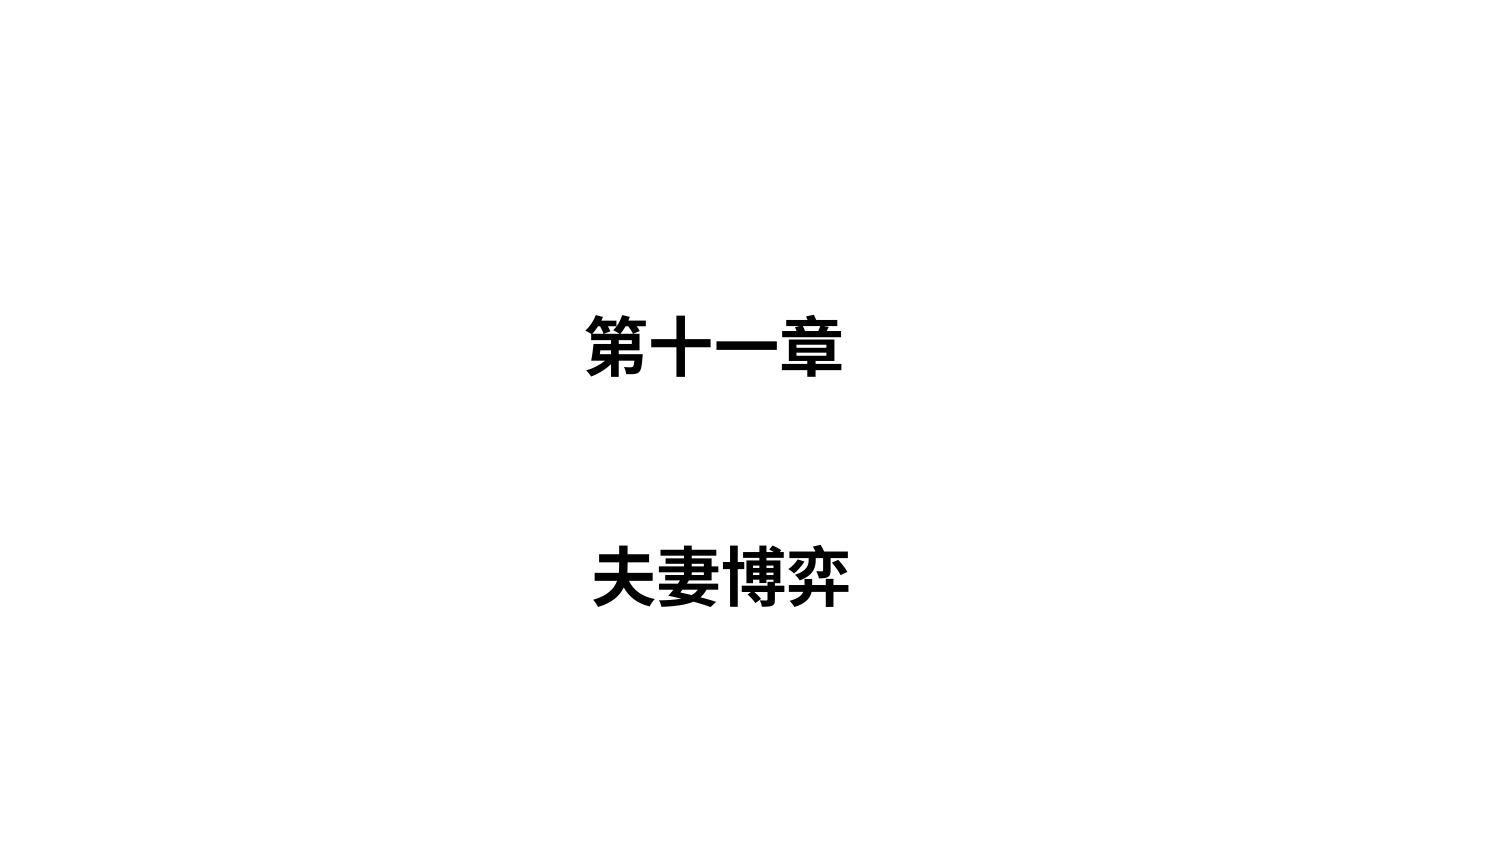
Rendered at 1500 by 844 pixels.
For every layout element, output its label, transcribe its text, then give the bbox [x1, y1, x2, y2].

text_box 第十一章 夫妻博弈 [184, 146, 1259, 622]
